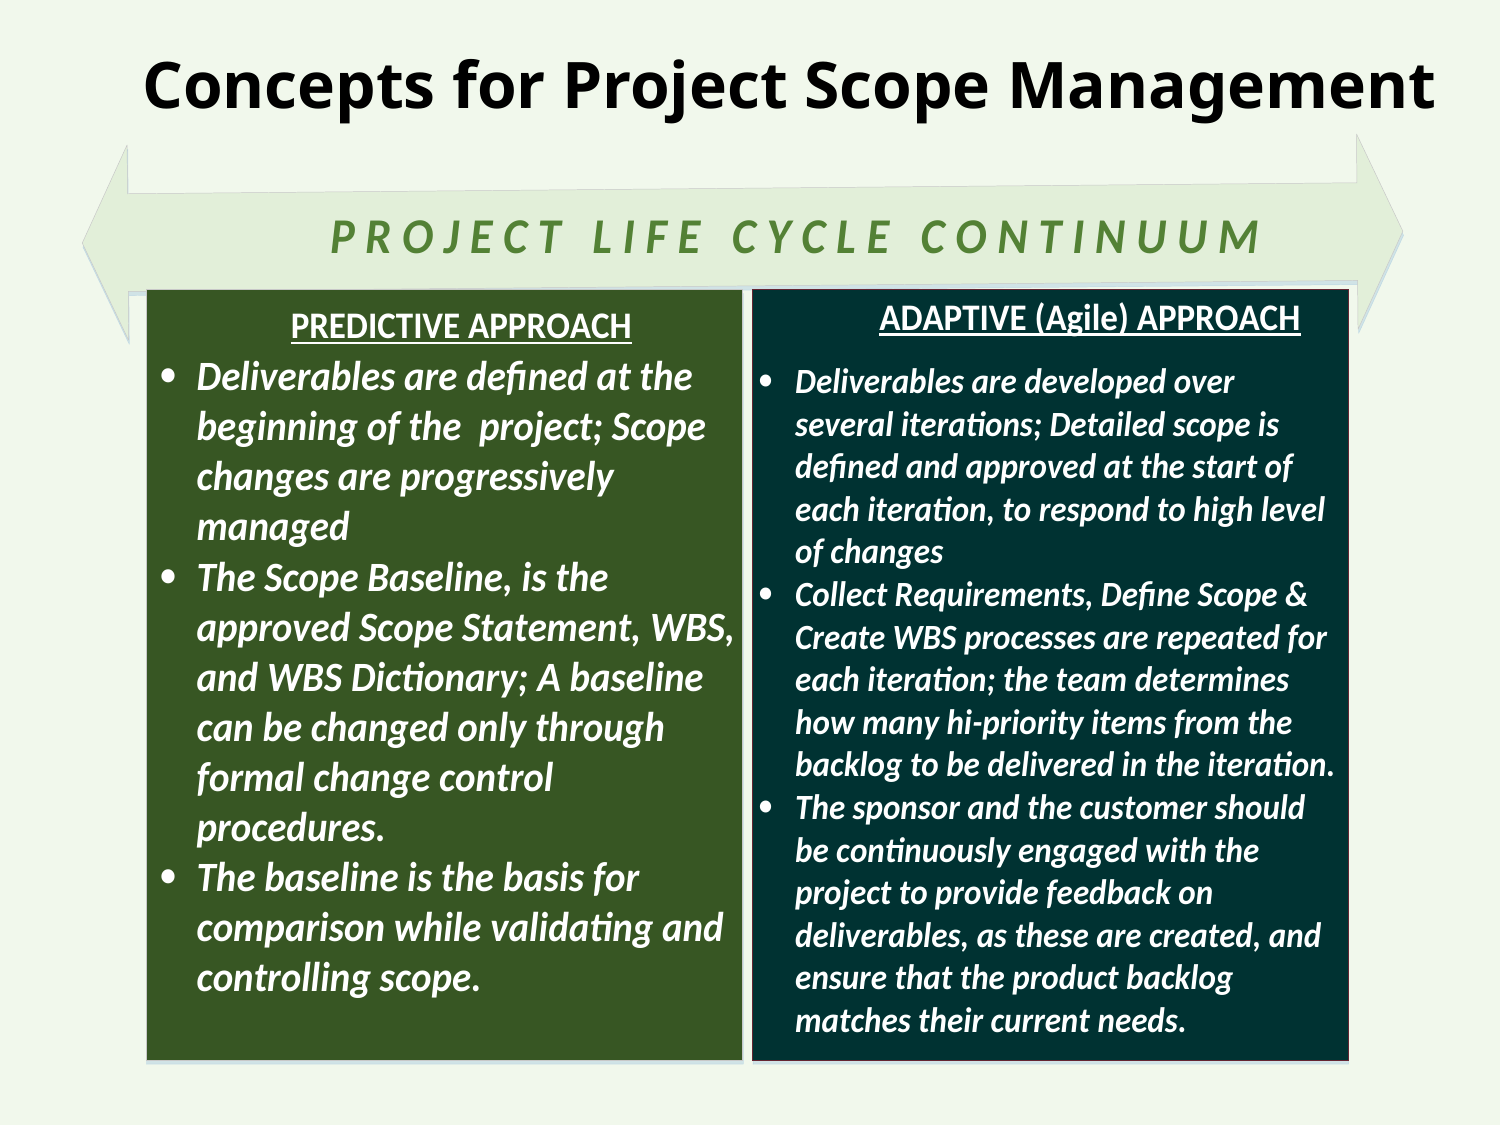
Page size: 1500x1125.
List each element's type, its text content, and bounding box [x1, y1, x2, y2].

title Concepts for Project Scope Management [103, 12, 1475, 114]
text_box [0, 114, 1475, 1100]
